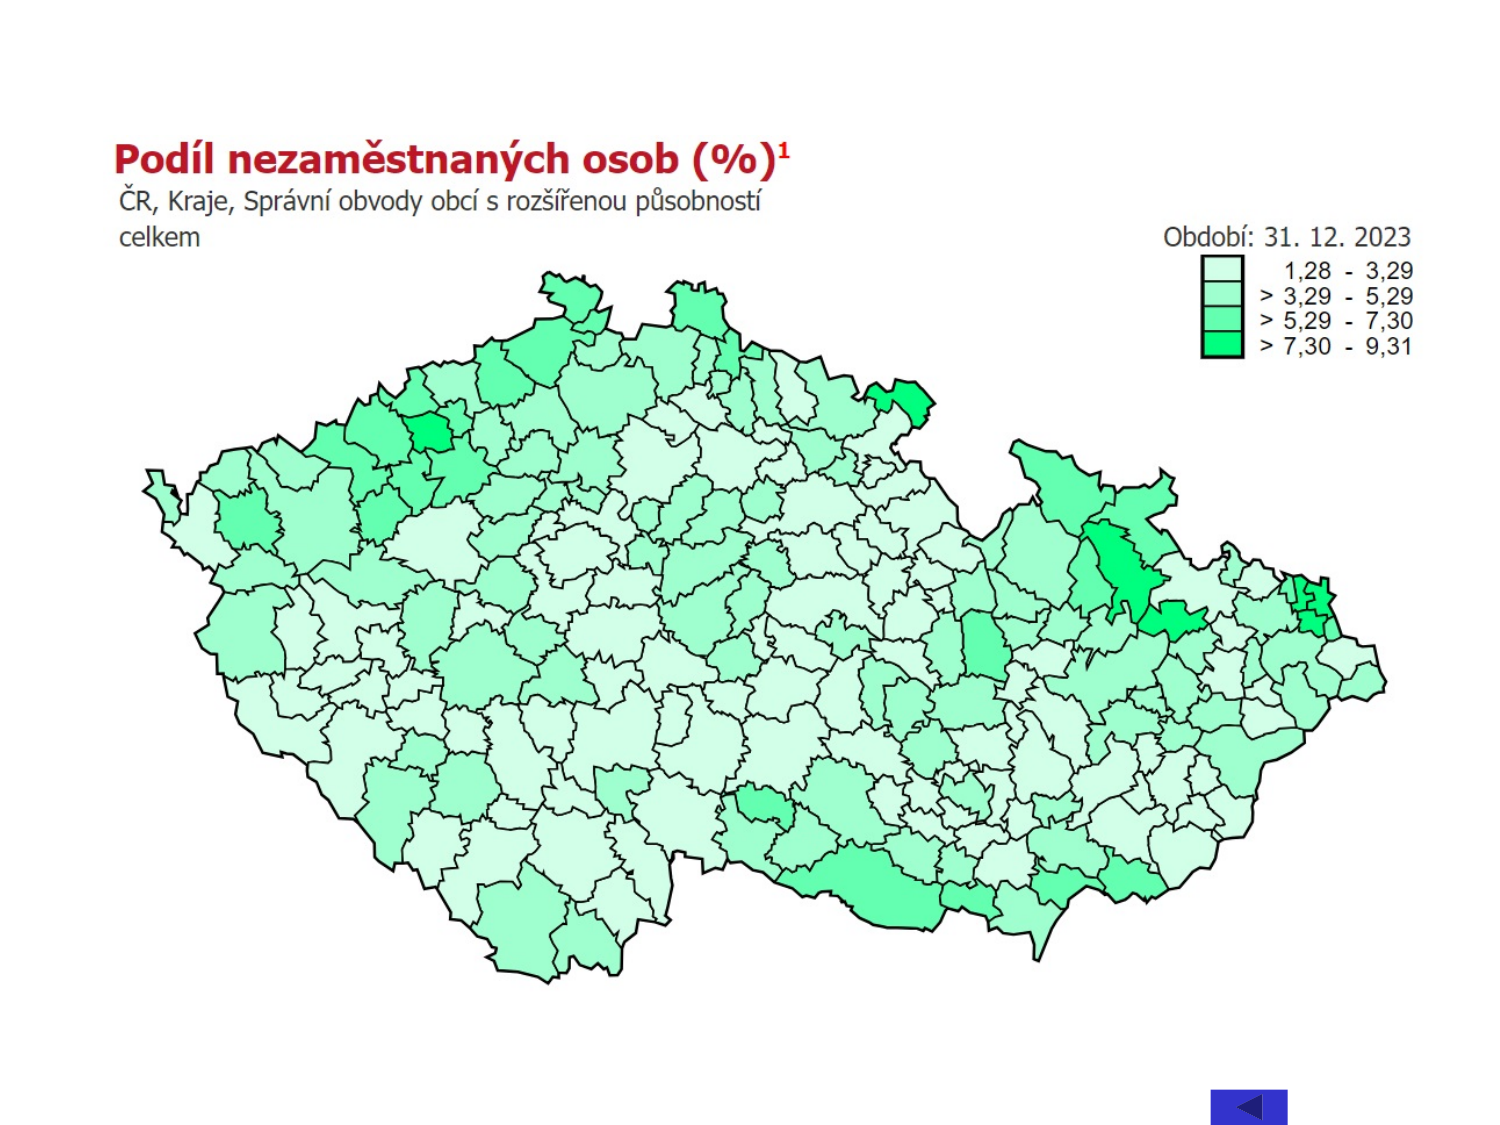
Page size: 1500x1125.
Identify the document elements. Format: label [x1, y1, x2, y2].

list [103, 135, 1457, 1017]
text_box [1210, 1089, 1288, 1125]
